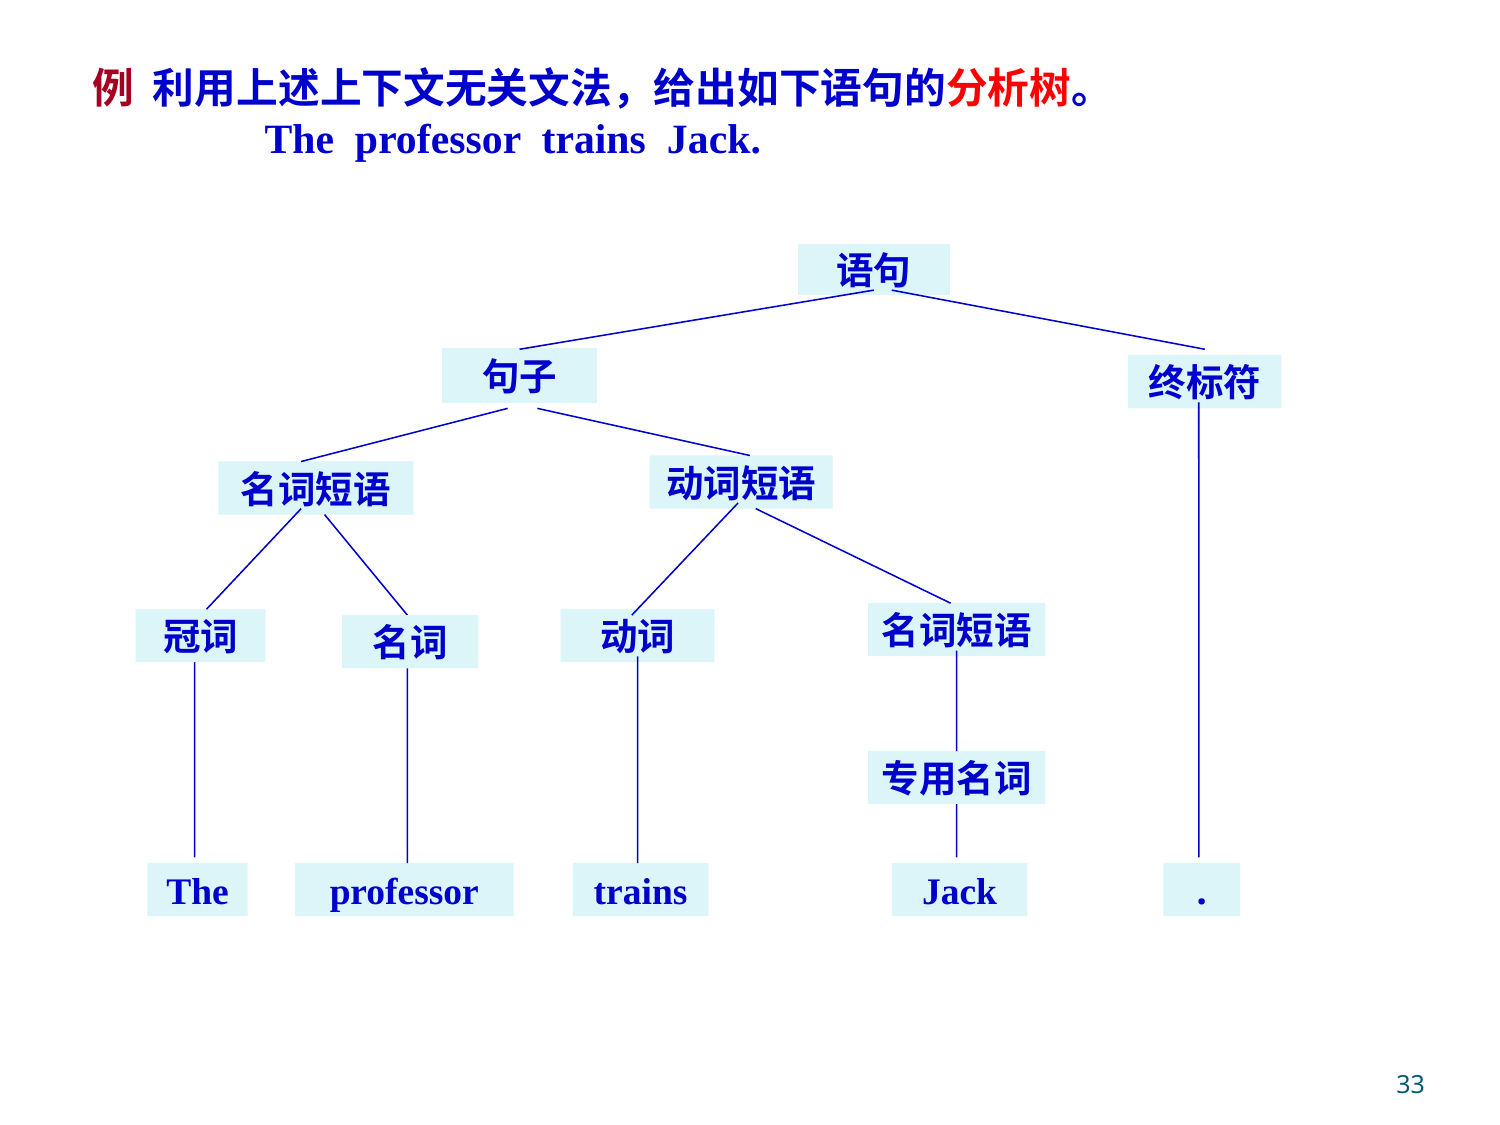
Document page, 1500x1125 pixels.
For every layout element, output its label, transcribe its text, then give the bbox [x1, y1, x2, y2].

text_box 终标符 [1127, 355, 1282, 409]
text_box . [1163, 863, 1241, 917]
text_box 语句 [797, 242, 951, 297]
text_box The [147, 863, 248, 917]
text_box Jack [891, 863, 1028, 917]
text_box 名词 [342, 615, 479, 669]
text_box 句子 [442, 349, 597, 403]
text_box professor [295, 863, 514, 917]
text_box trains [572, 863, 709, 917]
text_box 动词短语 [649, 455, 833, 509]
text_box 名词短语 [218, 461, 414, 515]
text_box 专用名词 [868, 750, 1046, 804]
text_box 动词 [560, 609, 715, 663]
slide_number 33 [1299, 1042, 1425, 1103]
text_box 冠词 [135, 609, 266, 663]
text_box 名词短语 [868, 603, 1046, 657]
text_box 例 利用上述上下文无关文法，给出如下语句的分析树。 The professor trains Jack. [29, 54, 1465, 170]
